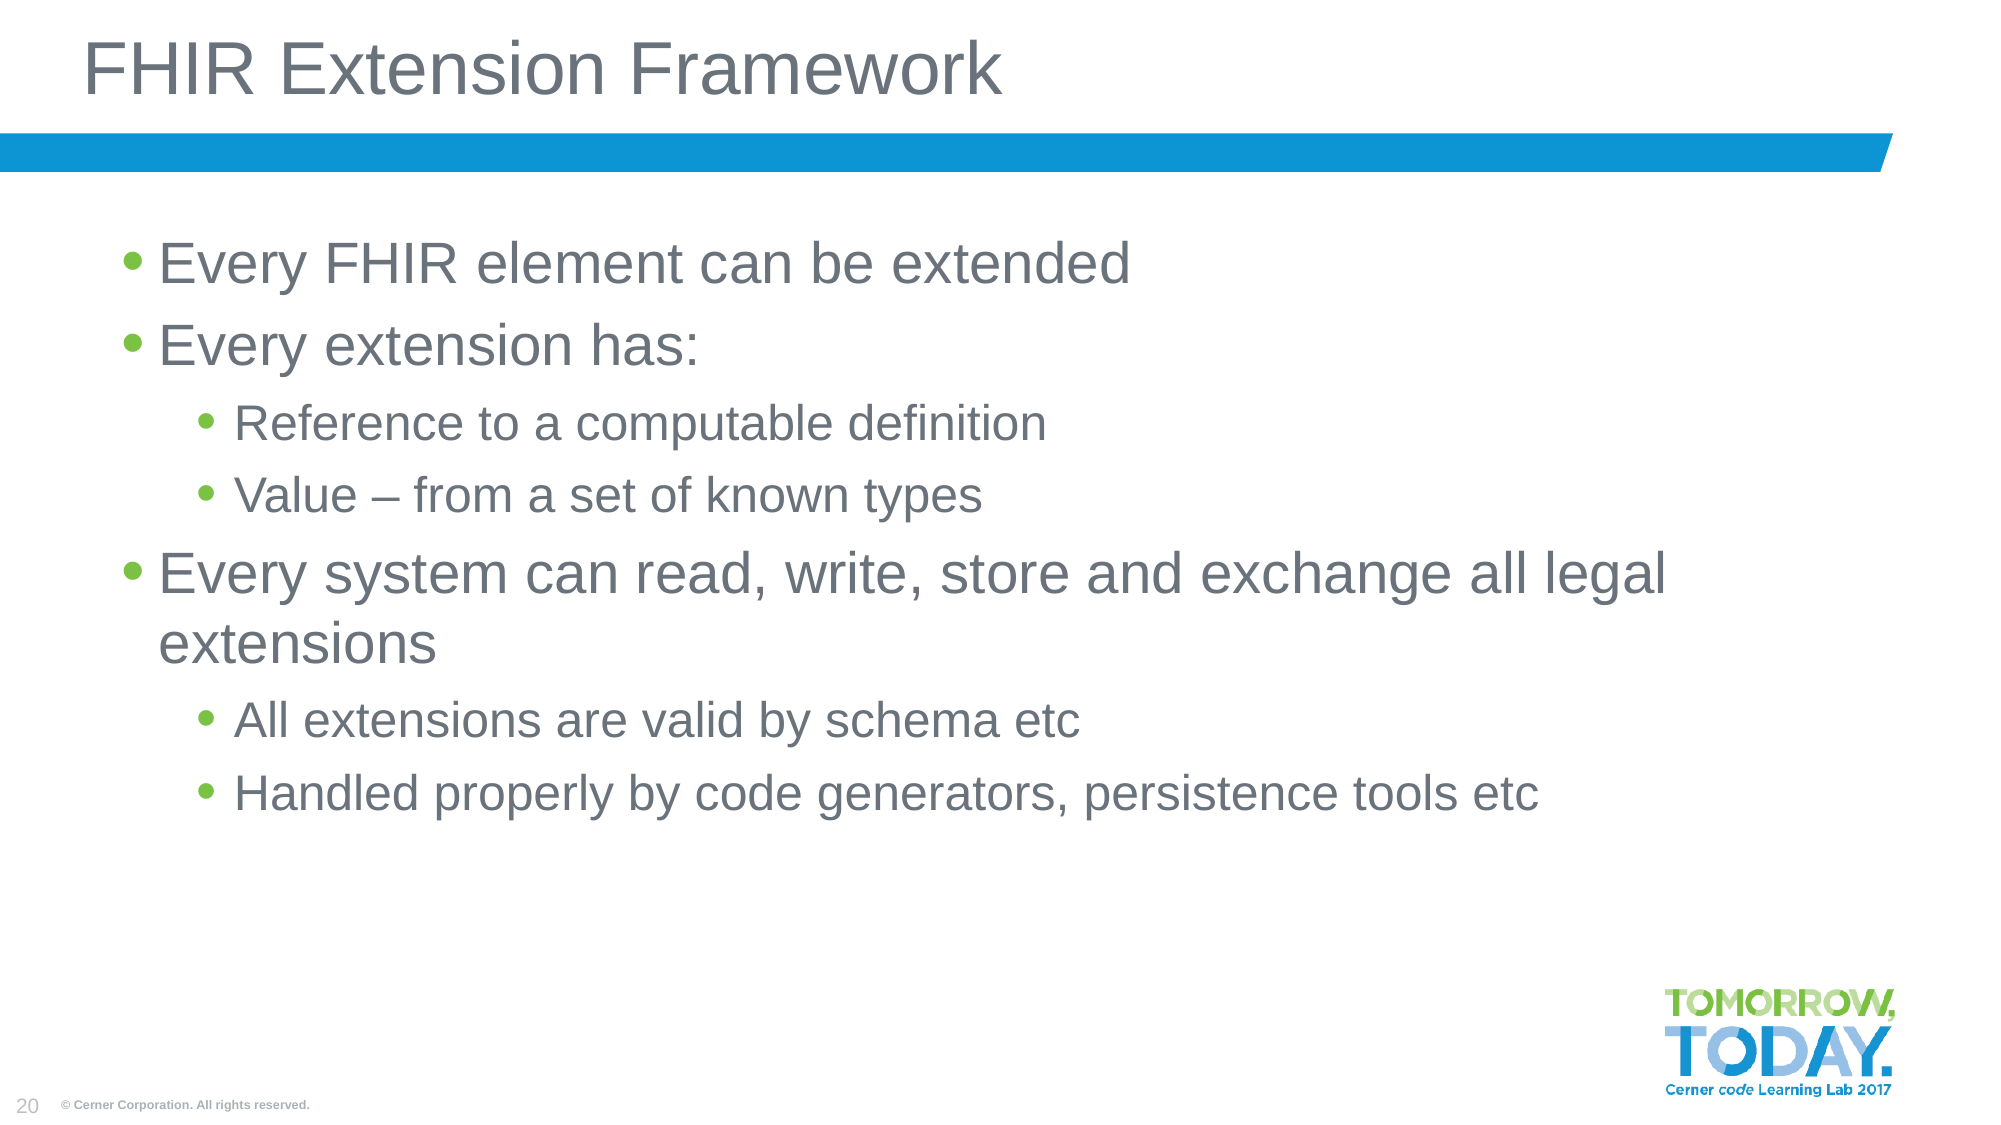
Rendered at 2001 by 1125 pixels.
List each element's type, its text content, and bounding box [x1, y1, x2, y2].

picture [1602, 955, 1954, 1125]
title FHIR Extension Framework [67, 0, 1793, 142]
list Every FHIR element can be extended Every extension has: Reference to a computable definition Value – from a set of known types Every system can read, write, store and exchange all legal extensions All extensions are valid by schema etc Handled properly by code generators, persistence tools etc [69, 210, 1794, 953]
